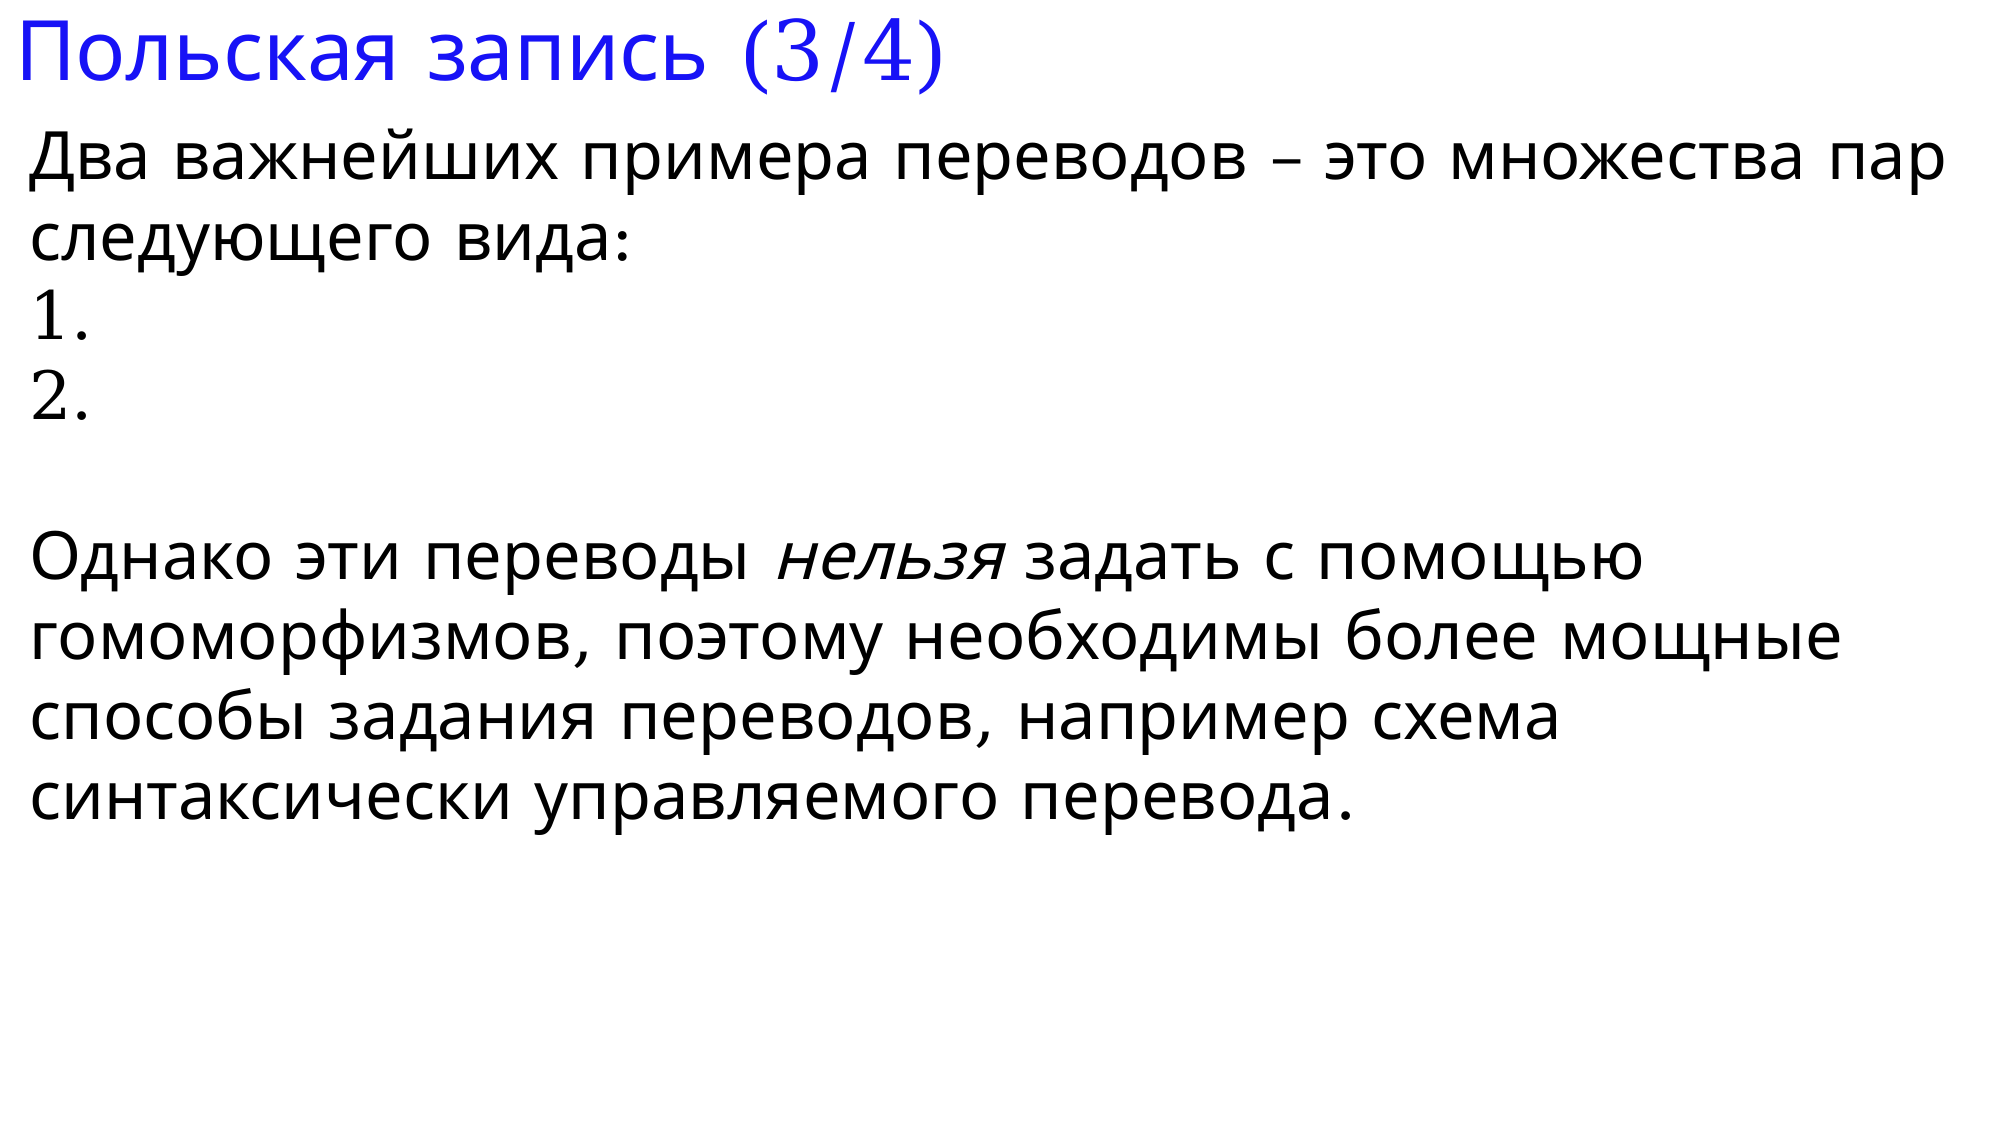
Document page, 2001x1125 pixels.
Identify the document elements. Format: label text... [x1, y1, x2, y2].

title Польская запись (3/4) [0, 0, 1231, 106]
